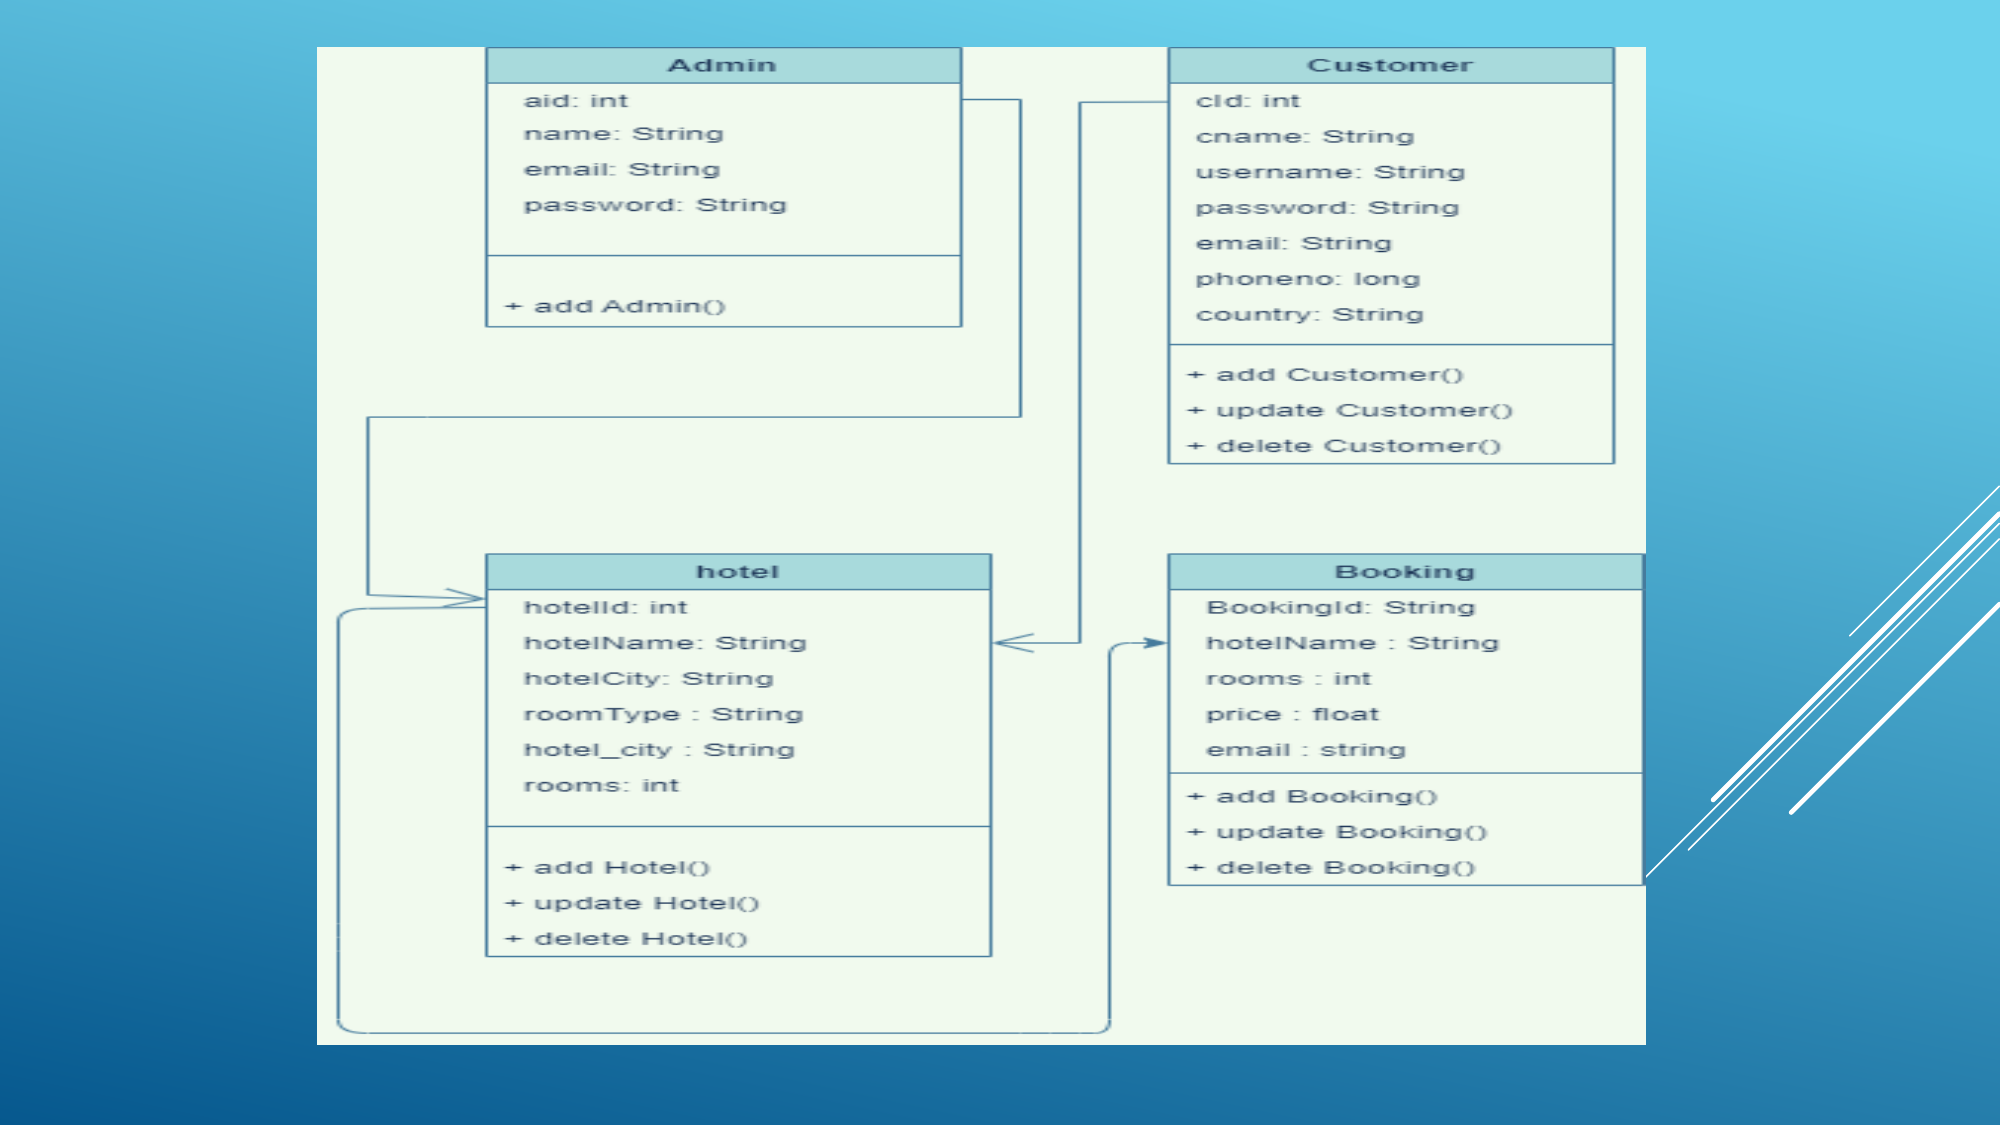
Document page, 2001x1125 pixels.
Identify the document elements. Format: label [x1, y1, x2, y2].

list [316, 47, 1646, 1045]
